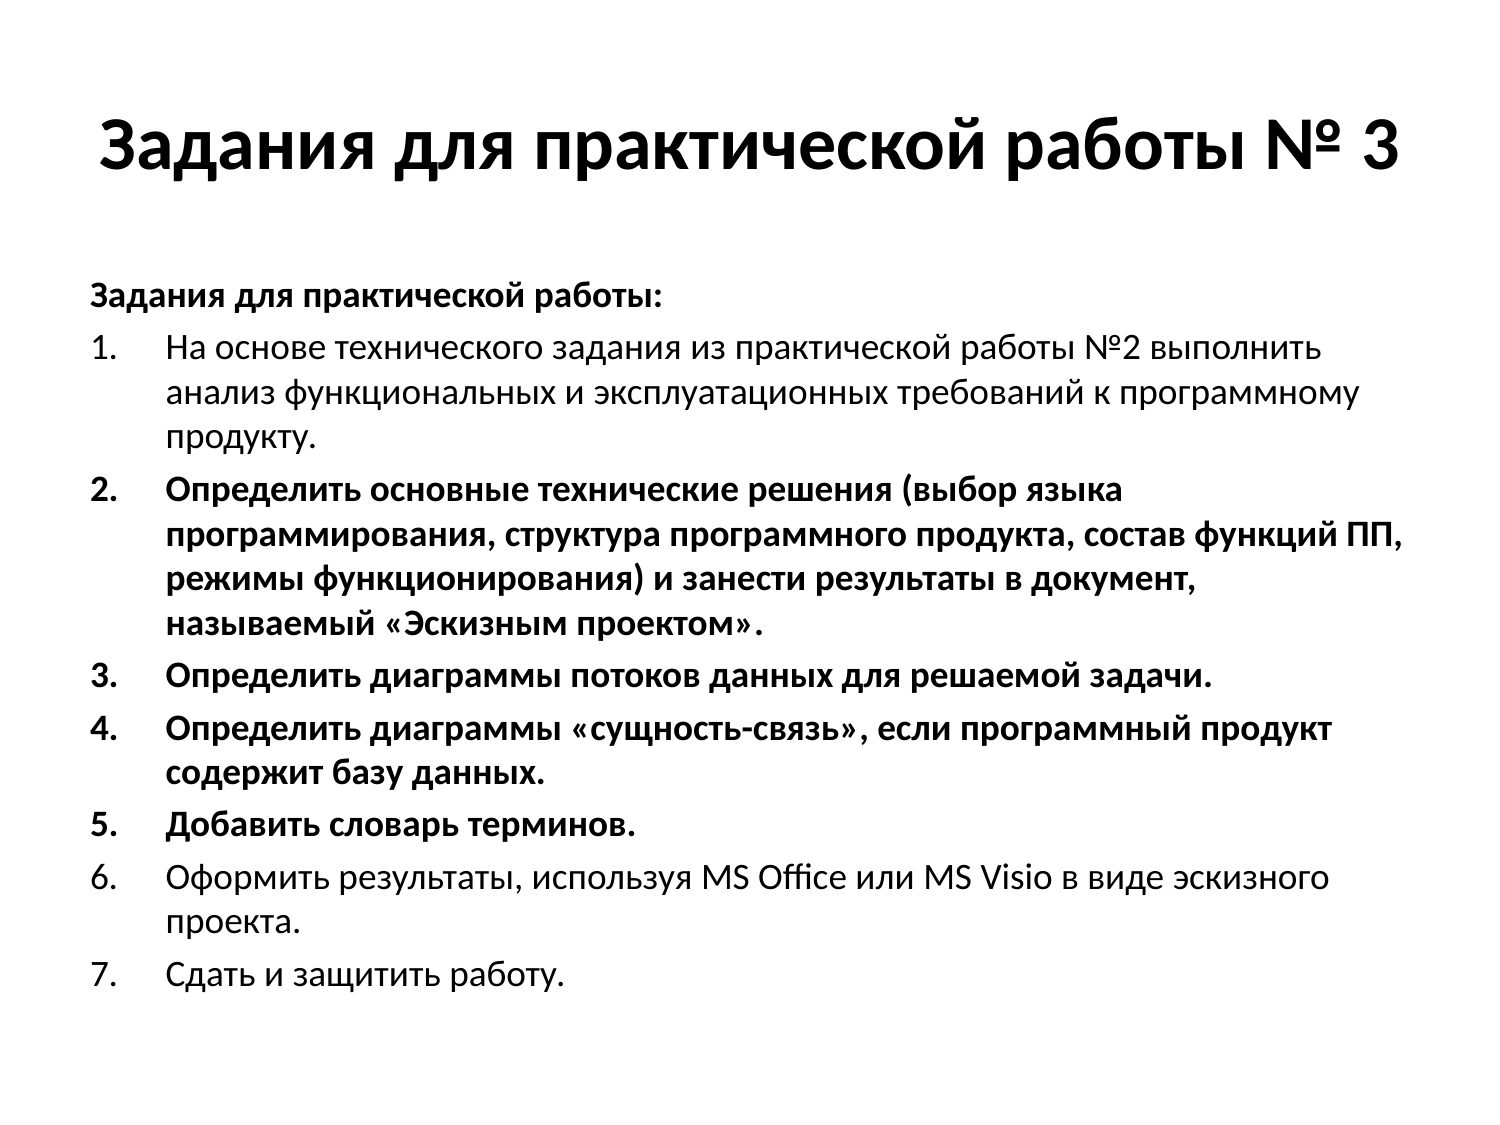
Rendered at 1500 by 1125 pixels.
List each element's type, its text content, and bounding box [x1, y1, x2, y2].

list Задания для практической работы: На основе технического задания из практической работы №2 выполнить анализ функциональных и эксплуатационных требований к программному продукту. Определить основные технические решения (выбор языка программирования, структура программного продукта, состав функций ПП, режимы функционирования) и занести результаты в документ, называемый «Эскизным проектом». Определить диаграммы потоков данных для решаемой задачи. Определить диаграммы «сущность-связь», если программный продукт содержит базу данных. Добавить словарь терминов. Оформить результаты, используя MS Office или MS Visio в виде эскизного проекта. Сдать и защитить работу. [75, 262, 1425, 1005]
title Задания для практической работы № 3 [75, 45, 1425, 233]
